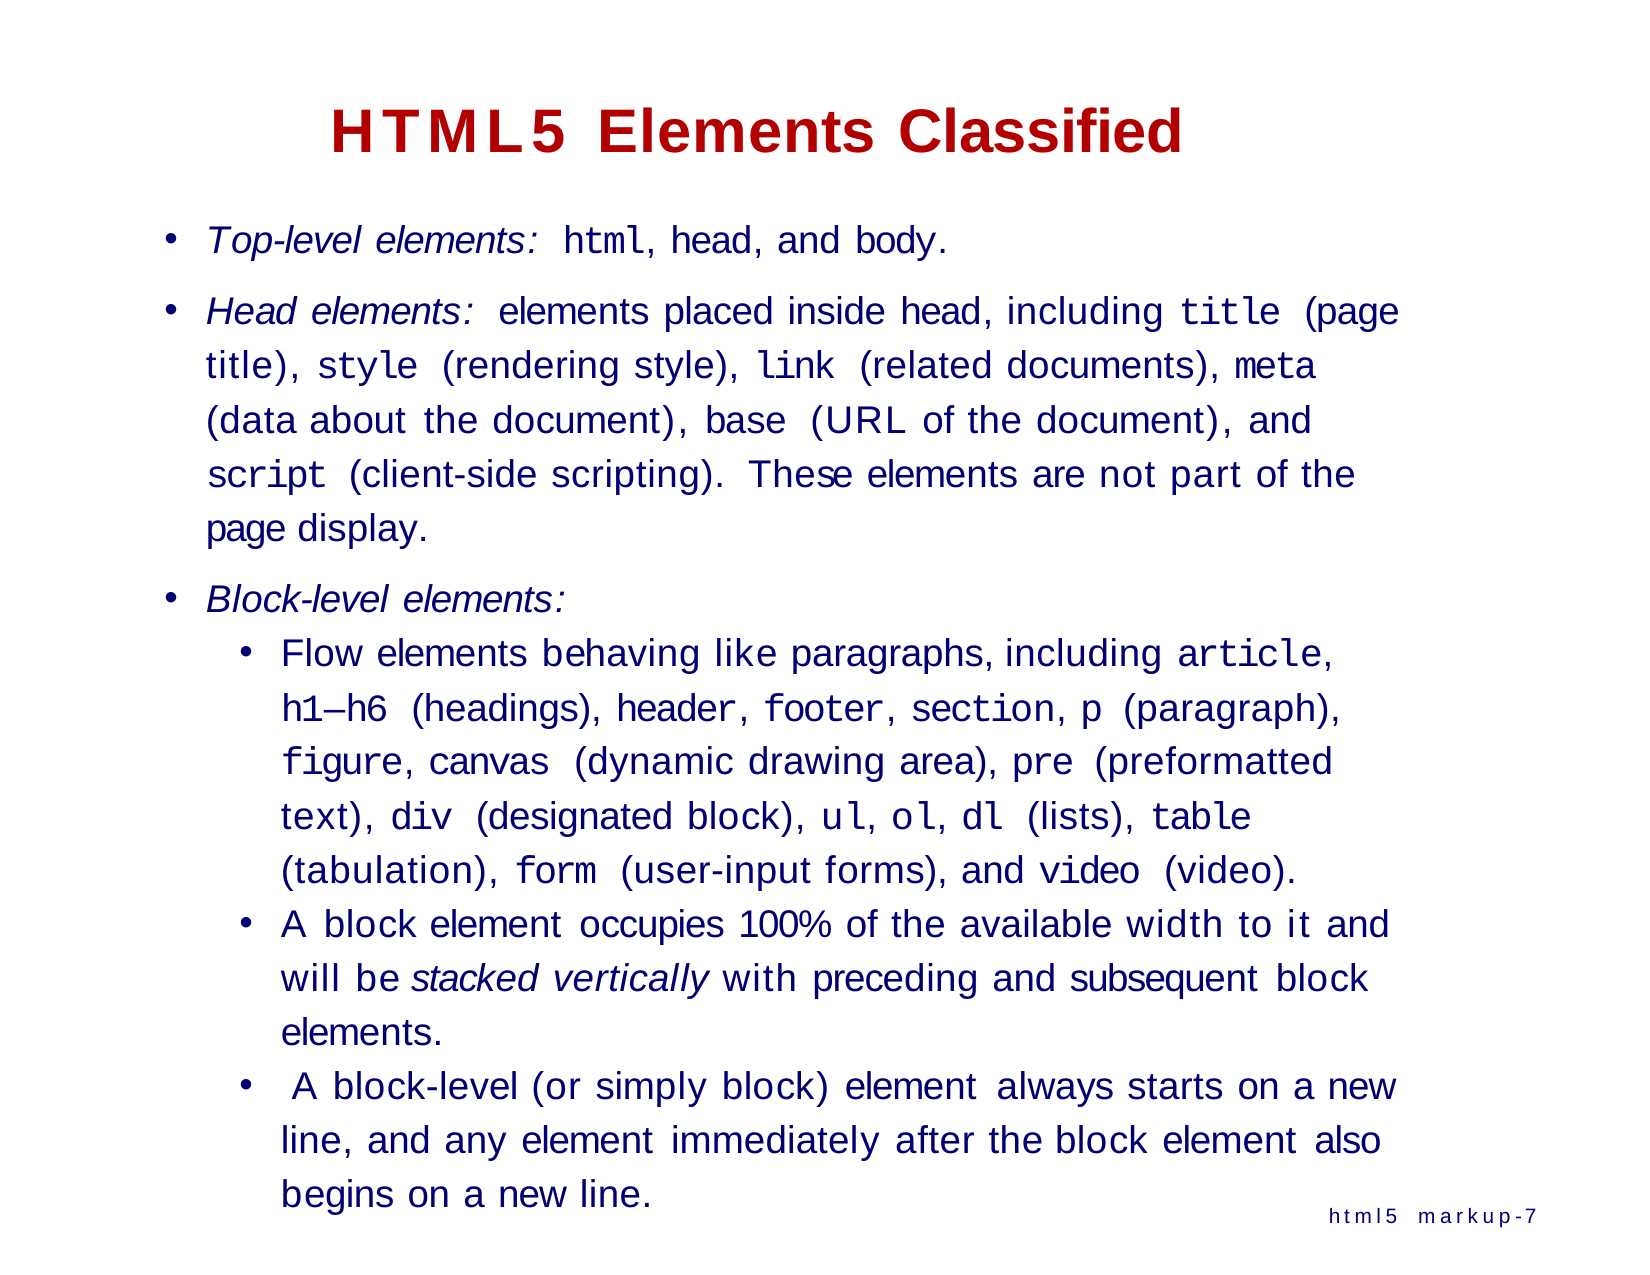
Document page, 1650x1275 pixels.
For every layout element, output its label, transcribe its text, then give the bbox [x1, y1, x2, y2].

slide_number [1165, 1181, 1537, 1250]
text_box Top-level elements: html, head, and body. Head elements: elements placed inside head, including title (page title), style (rendering style), link (related documents), meta (data about the document), base (URL of the document), and script (client-side scripting). These elements are not part of the page display. Block-level elements: Flow elements behaving like paragraphs, including article, h1–h6 (headings), header, footer, section, p (paragraph), figure, canvas (dynamic drawing area), pre (preformatted text), div (designated block), ul, ol, dl (lists), table (tabulation), form (user-input forms), and video (video). A block element occupies 100% of the available width to it and will be stacked vertically with preceding and subsequent block elements. A block-level (or simply block) element always starts on a new line, and any element immediately after the block element also begins on a new line. [162, 214, 1403, 1060]
title HTML5 Elements Classified [162, 5, 1586, 252]
